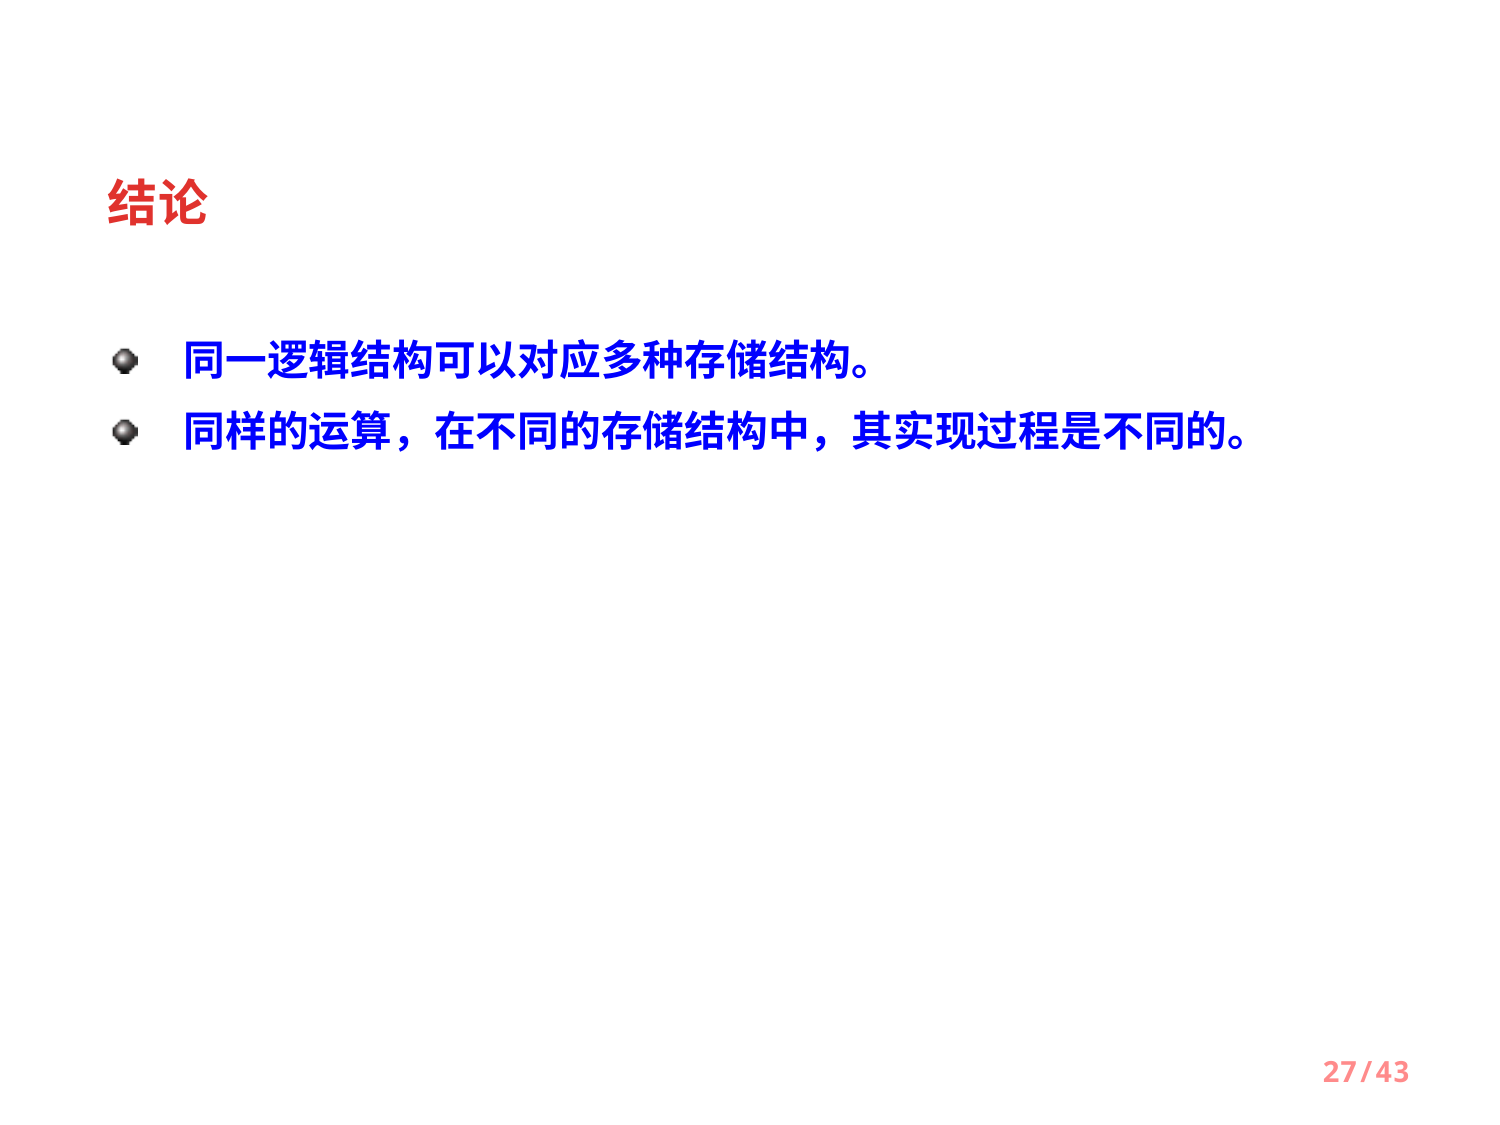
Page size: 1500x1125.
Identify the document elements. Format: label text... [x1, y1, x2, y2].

slide_number 27/43 [1074, 1042, 1425, 1103]
picture [108, 344, 138, 374]
text_box 结论 [81, 175, 235, 239]
text_box 同一逻辑结构可以对应多种存储结构。 同样的运算，在不同的存储结构中，其实现过程是不同的。 [93, 316, 1407, 479]
picture [108, 415, 138, 445]
